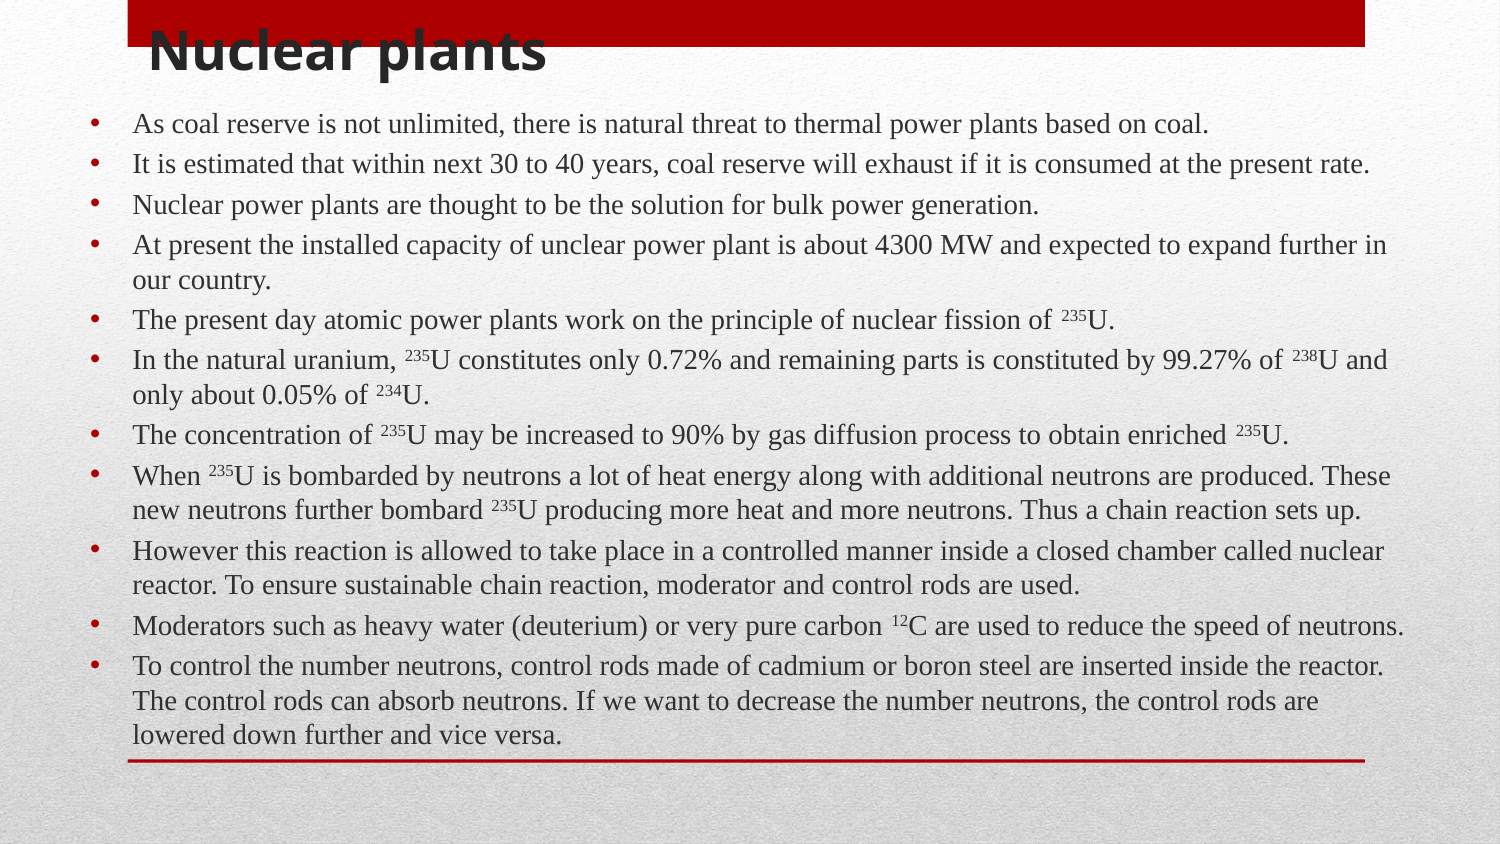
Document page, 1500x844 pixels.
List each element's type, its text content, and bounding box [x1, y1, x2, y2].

list As coal reserve is not unlimited, there is natural threat to thermal power plants based on coal. It is estimated that within next 30 to 40 years, coal reserve will exhaust if it is consumed at the present rate. Nuclear power plants are thought to be the solution for bulk power generation. At present the installed capacity of unclear power plant is about 4300 MW and expected to expand further in our country. The present day atomic power plants work on the principle of nuclear fission of 235U. In the natural uranium, 235U constitutes only 0.72% and remaining parts is constituted by 99.27% of 238U and only about 0.05% of 234U. The concentration of 235U may be increased to 90% by gas diffusion process to obtain enriched 235U. When 235U is bombarded by neutrons a lot of heat energy along with additional neutrons are produced. These new neutrons further bombard 235U producing more heat and more neutrons. Thus a chain reaction sets up. However this reaction is allowed to take place in a controlled manner inside a closed chamber called nuclear reactor. To ensure sustainable chain reaction, moderator and control rods are used. Moderators such as heavy water (deuterium) or very pure carbon 12C are used to reduce the speed of neutrons. To control the number neutrons, control rods made of cadmium or boron steel are inserted inside the reactor. The control rods can absorb neutrons. If we want to decrease the number neutrons, the control rods are lowered down further and vice versa. [75, 67, 1425, 788]
title Nuclear plants [132, 8, 1483, 90]
